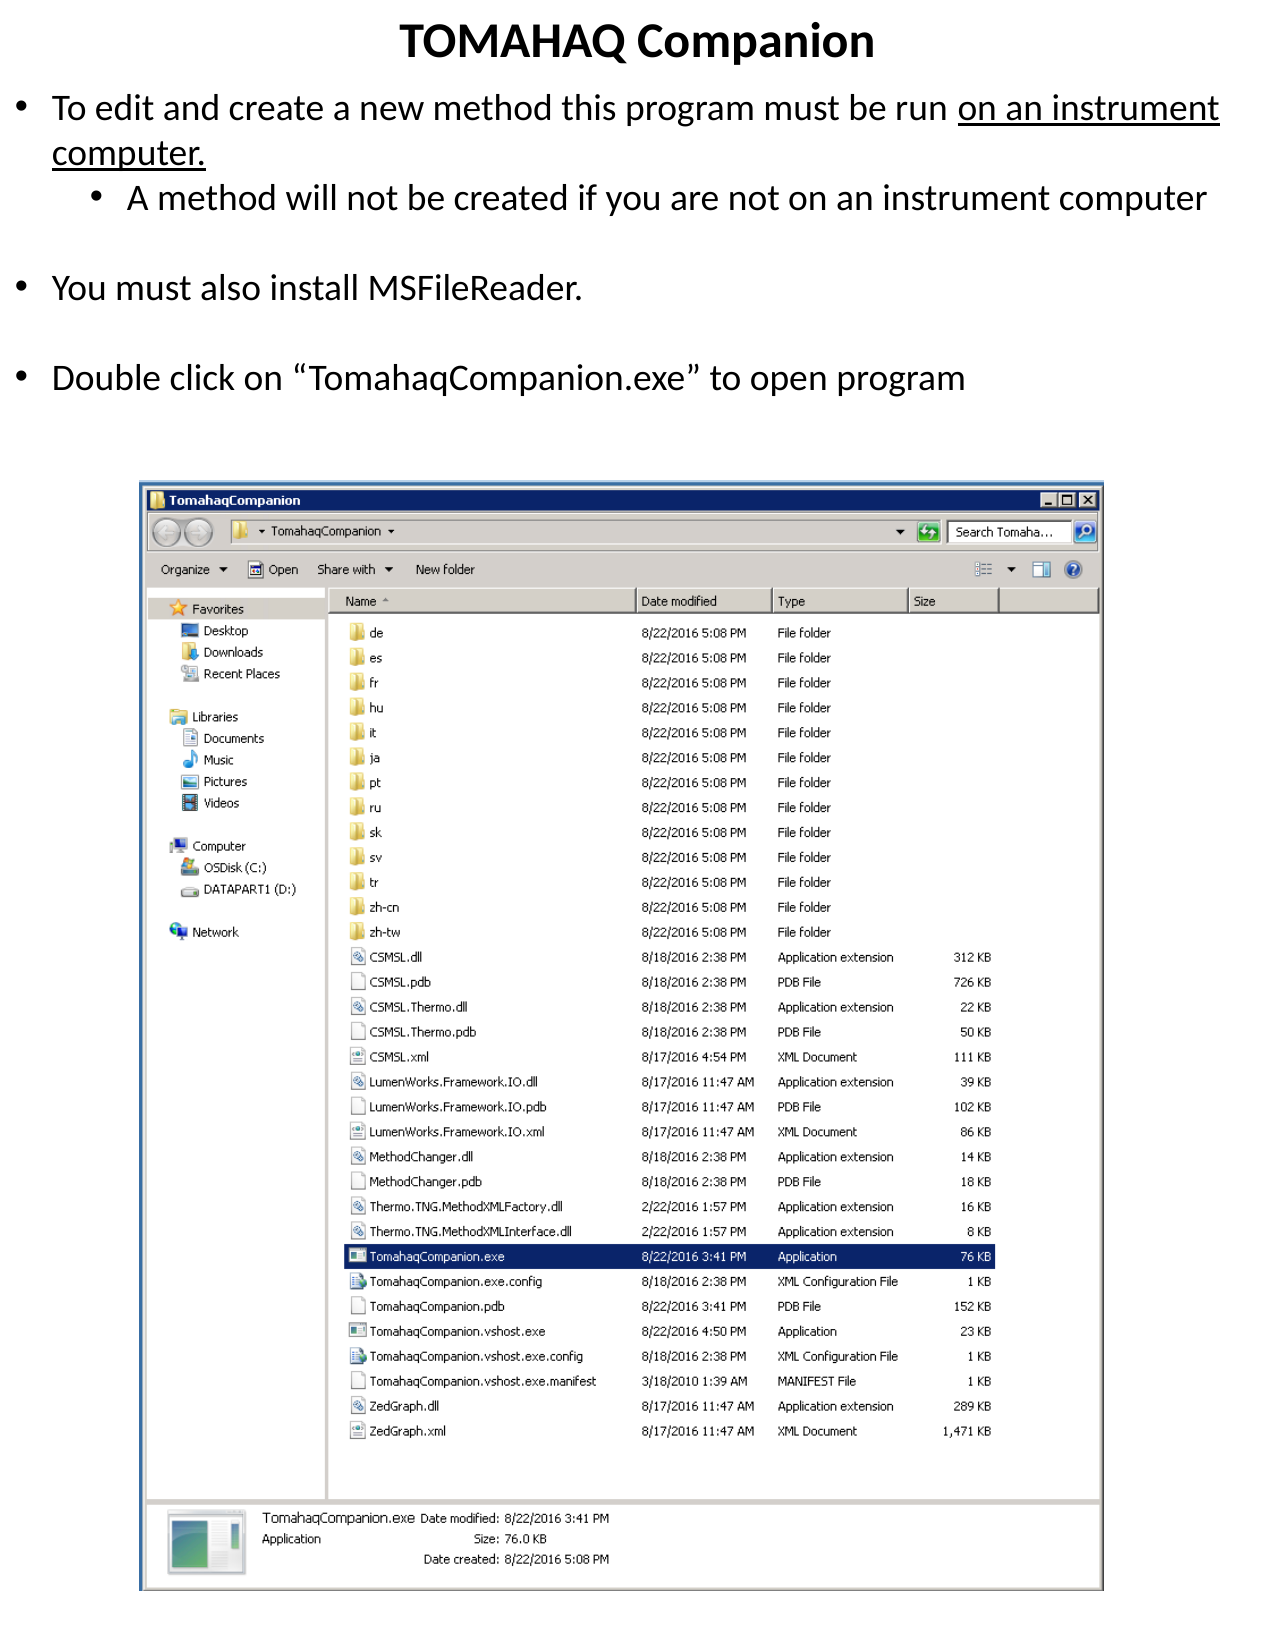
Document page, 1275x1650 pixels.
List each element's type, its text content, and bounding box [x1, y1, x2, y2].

text_box TOMAHAQ Companion [0, 0, 1275, 75]
picture [139, 480, 1104, 1591]
text_box To edit and create a new method this program must be run on an instrument computer. A method will not be created if you are not on an instrument computer You must also install MSFileReader. Double click on “TomahaqCompanion.exe” to open program [0, 75, 1275, 406]
